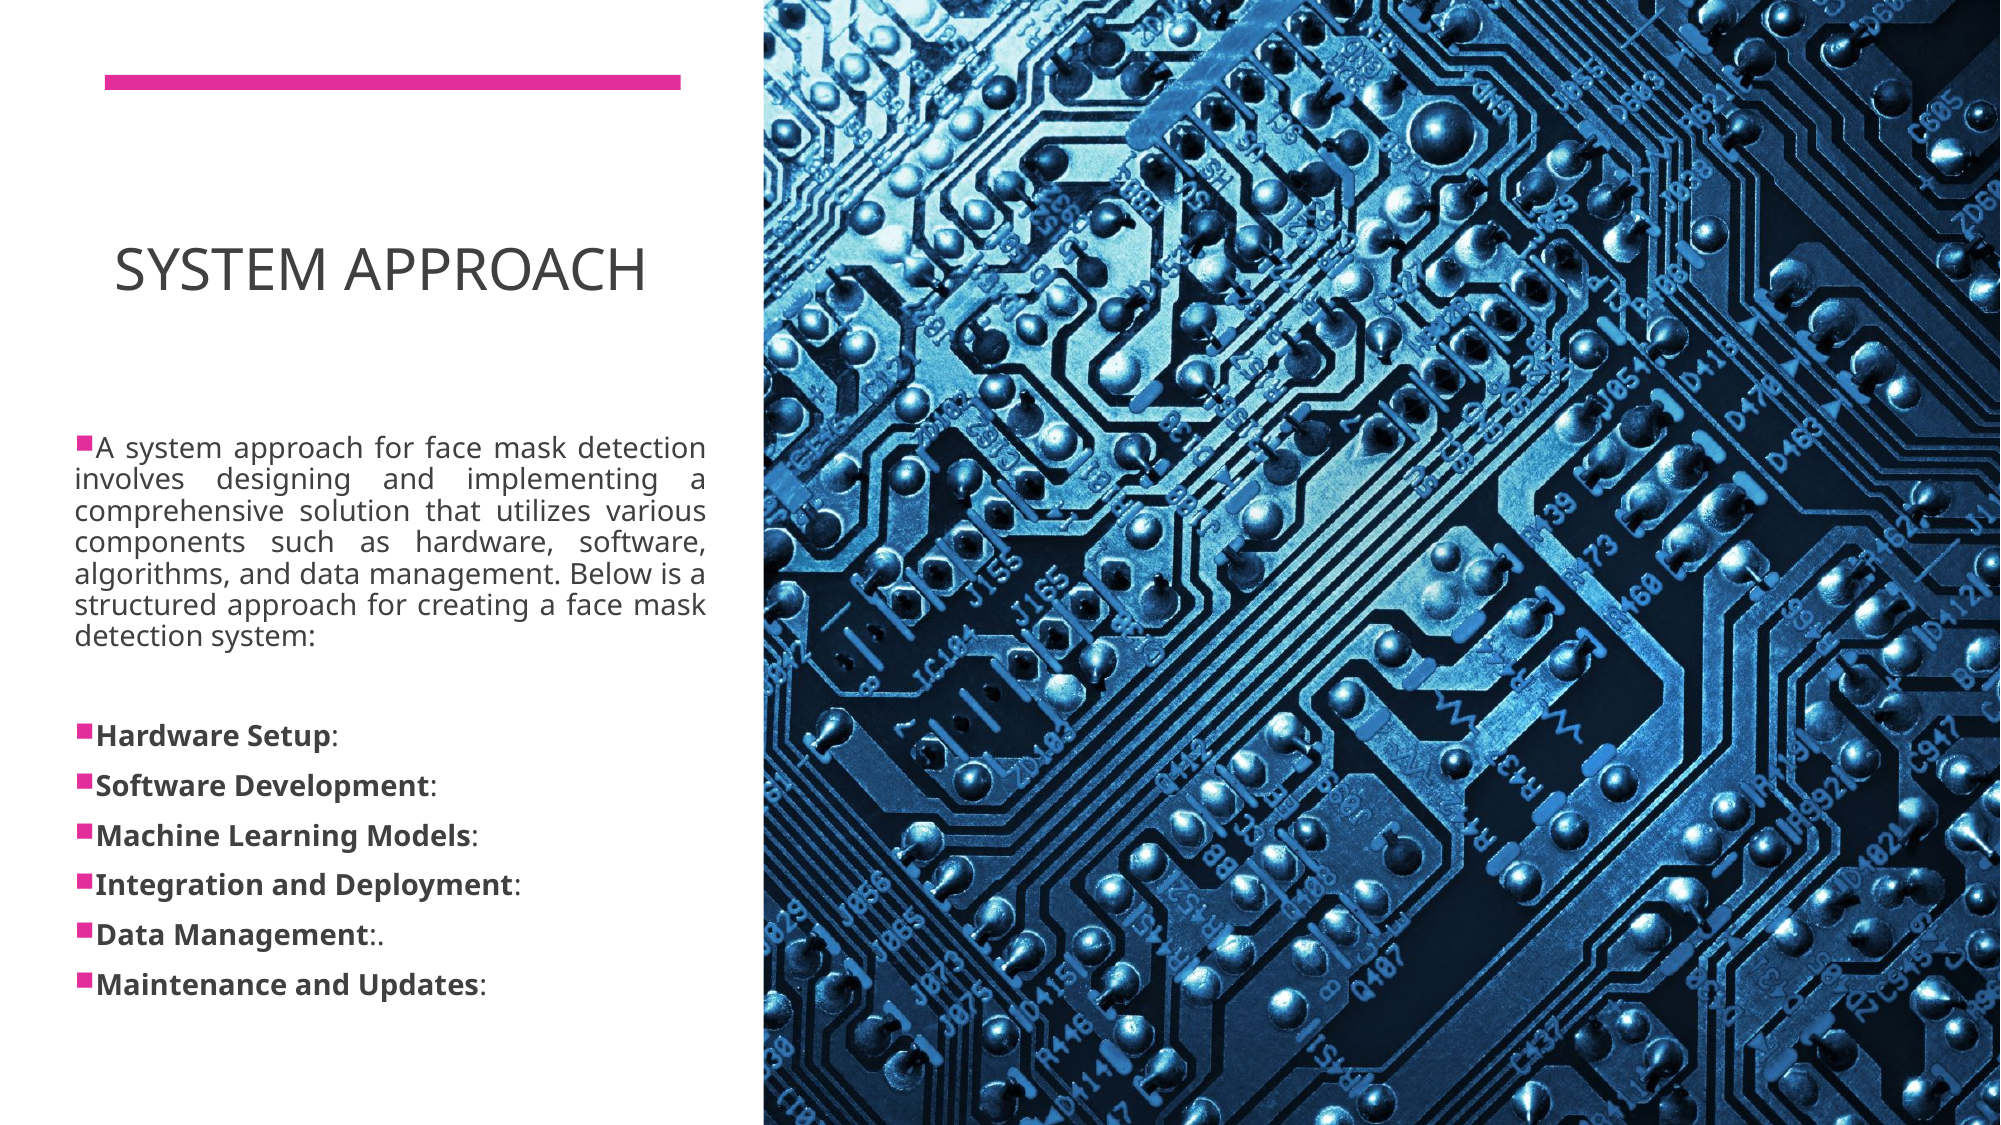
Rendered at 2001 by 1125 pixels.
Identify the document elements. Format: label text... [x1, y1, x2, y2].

text_box [0, 0, 763, 1125]
text_box A system approach for face mask detection involves designing and implementing a comprehensive solution that utilizes various components such as hardware, software, algorithms, and data management. Below is a structured approach for creating a face mask detection system: Hardware Setup: Software Development: Machine Learning Models: Integration and Deployment: Data Management:. Maintenance and Updates: [59, 384, 723, 1051]
picture [763, 0, 2000, 1125]
title System approach [99, 114, 686, 311]
text_box [104, 74, 681, 90]
